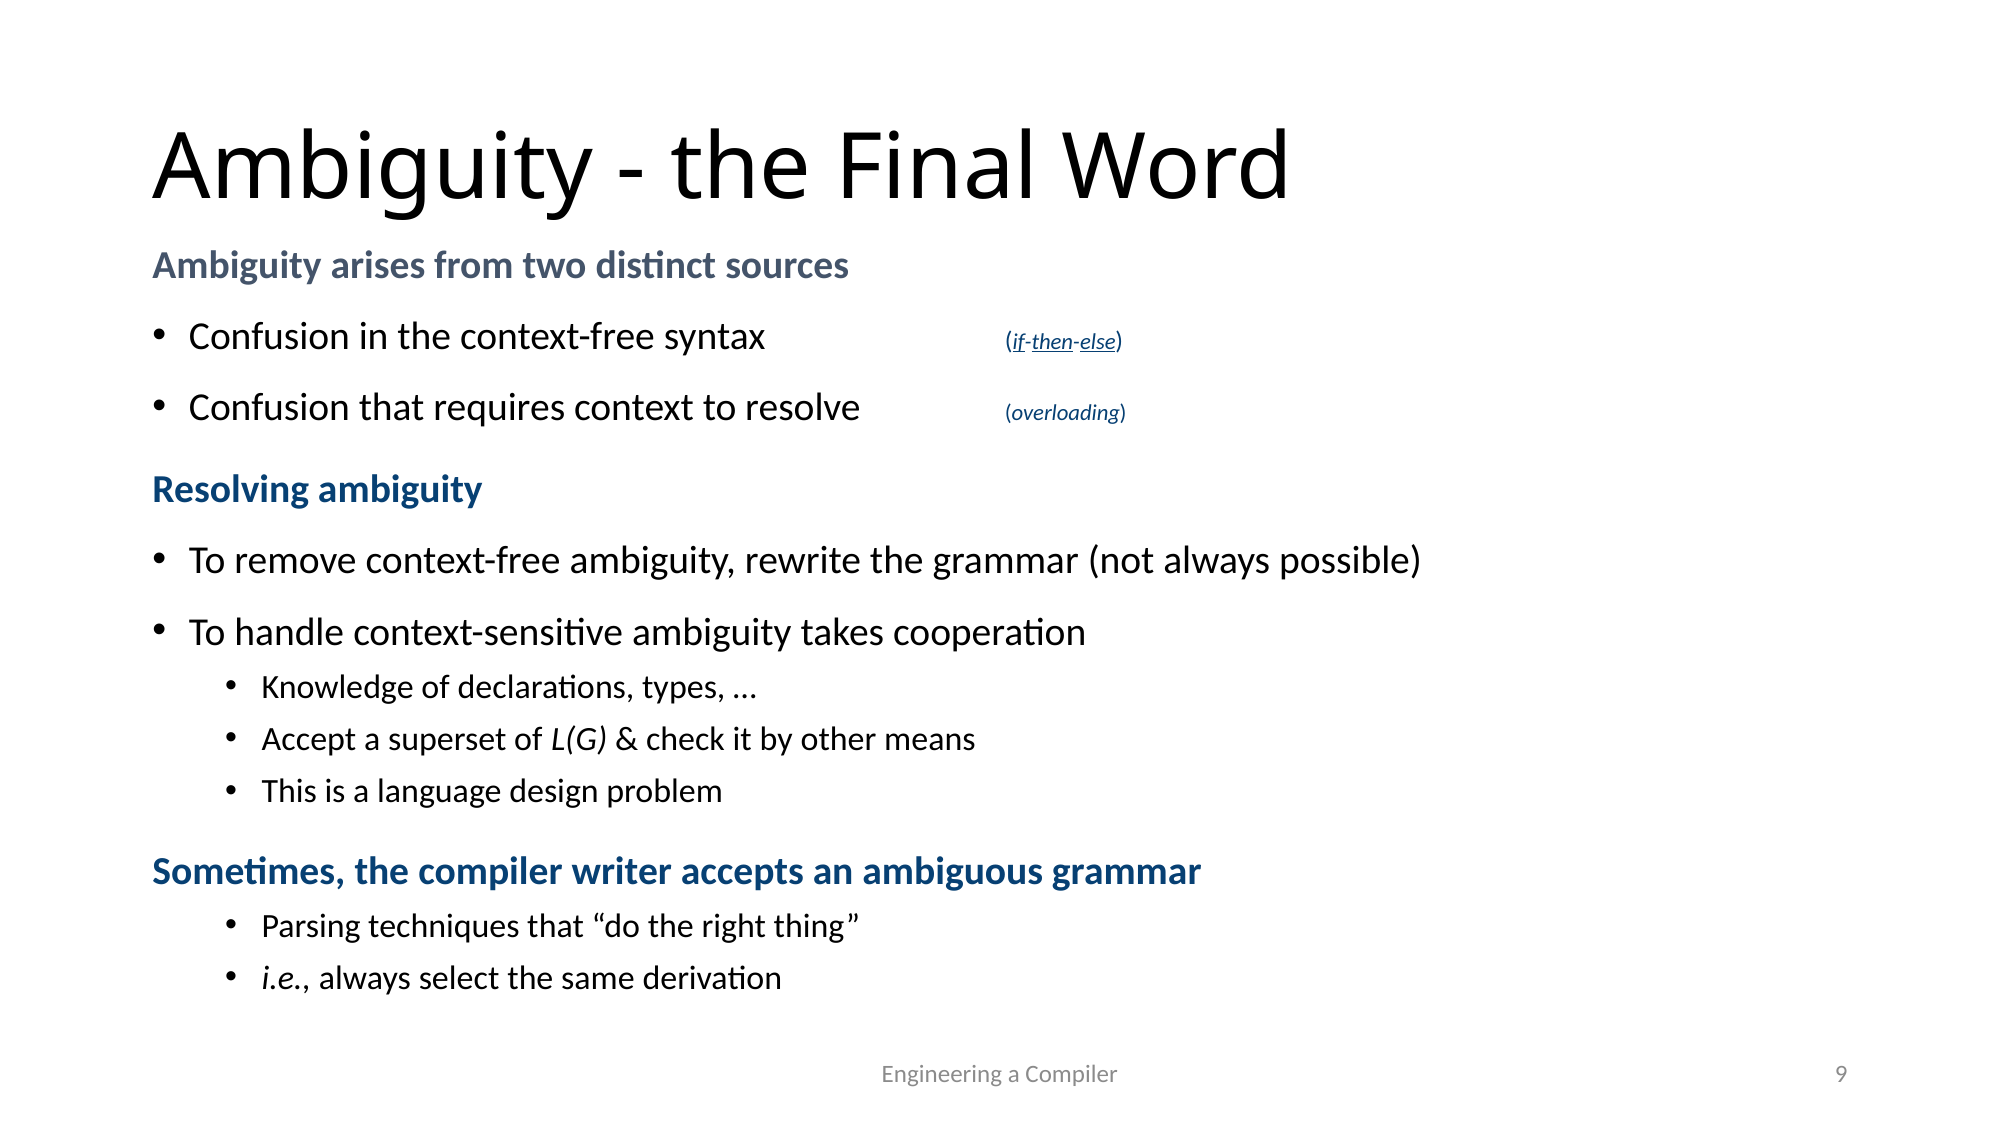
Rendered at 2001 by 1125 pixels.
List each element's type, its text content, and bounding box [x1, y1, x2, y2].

footer Engineering a Compiler [662, 1042, 1338, 1103]
slide_number 9 [1412, 1042, 1863, 1103]
title Ambiguity - the Final Word [137, 59, 1863, 221]
list Ambiguity arises from two distinct sources Confusion in the context-free syntax (if-then-else) Confusion that requires context to resolve (overloading) Resolving ambiguity To remove context-free ambiguity, rewrite the grammar (not always possible) To handle context-sensitive ambiguity takes cooperation Knowledge of declarations, types, … Accept a superset of L(G) & check it by other means This is a language design problem Sometimes, the compiler writer accepts an ambiguous grammar Parsing techniques that “do the right thing” i.e., always select the same derivation [137, 221, 1863, 1014]
